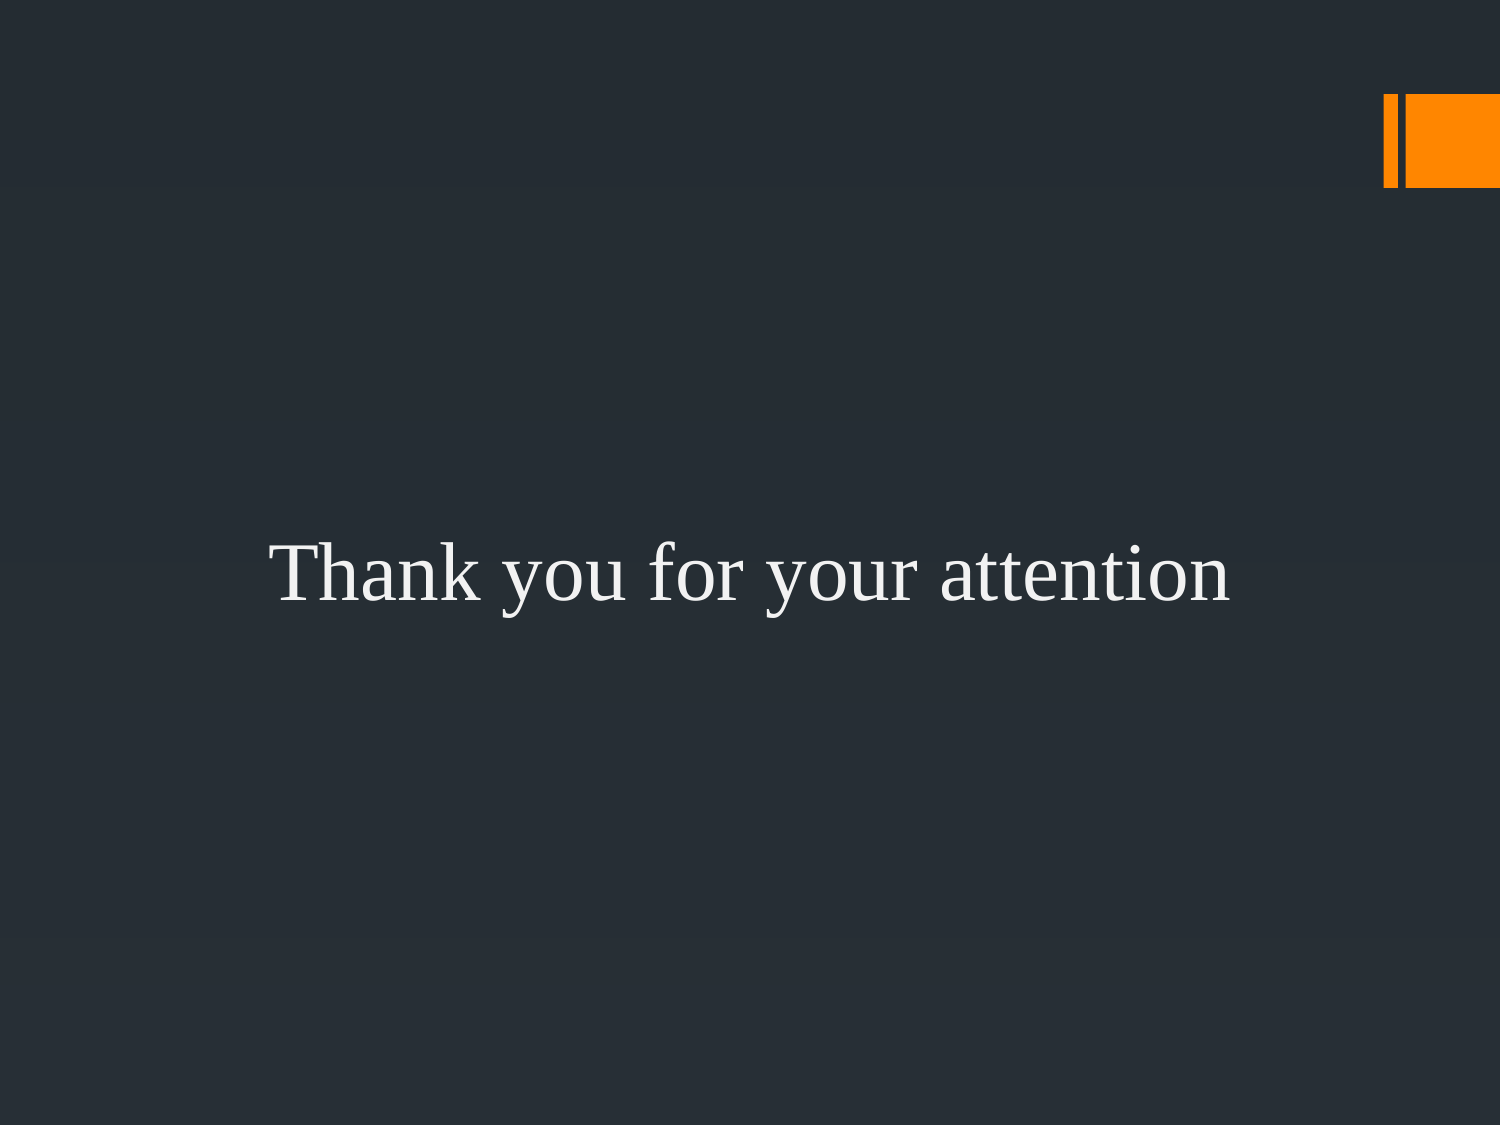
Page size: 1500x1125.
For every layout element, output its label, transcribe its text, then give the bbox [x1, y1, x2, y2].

title Thank you for your attention [0, 474, 1500, 625]
